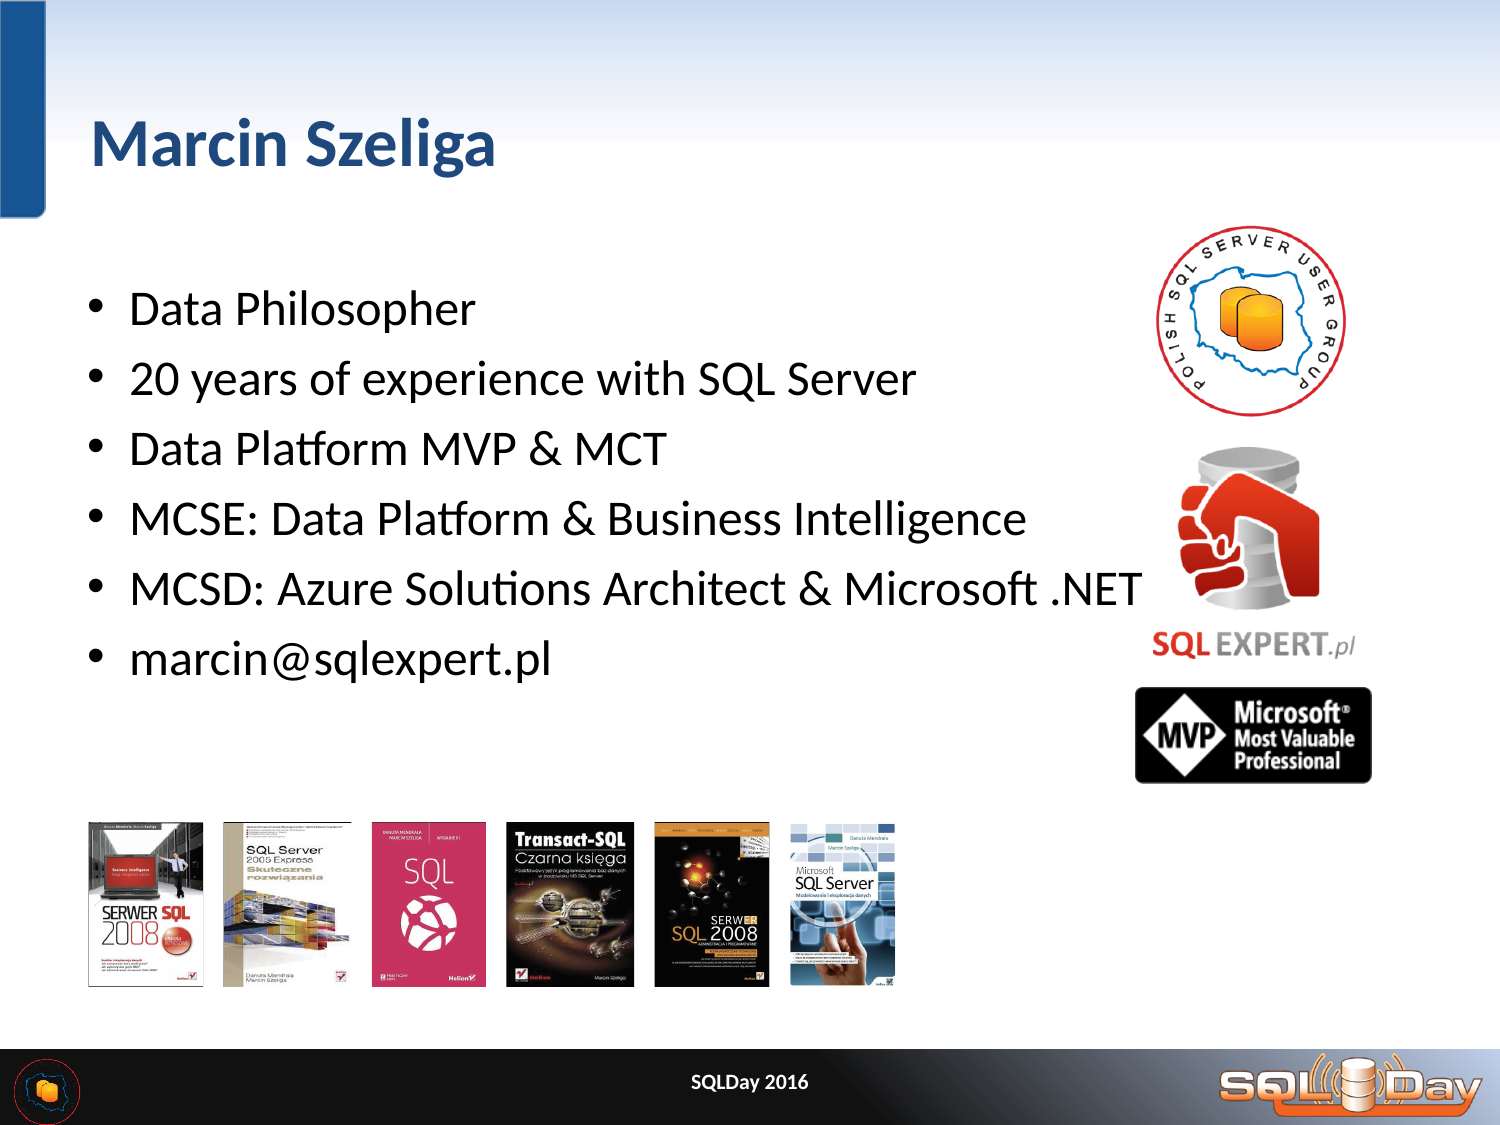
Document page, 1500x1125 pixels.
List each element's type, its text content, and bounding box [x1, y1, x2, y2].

picture [0, 0, 46, 219]
title Marcin Szeliga [75, 45, 1425, 233]
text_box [88, 822, 897, 987]
picture [12, 1057, 81, 1125]
picture [1153, 447, 1355, 659]
text_box Data Philosopher 20 years of experience with SQL Server Data Platform MVP & MCT MCSE: Data Platform & Business Intelligence MCSD: Azure Solutions Architect & Microsoft .NET marcin@sqlexpert.pl [72, 267, 1187, 823]
picture [1219, 1053, 1483, 1117]
picture [1135, 687, 1372, 785]
picture [1153, 222, 1349, 419]
